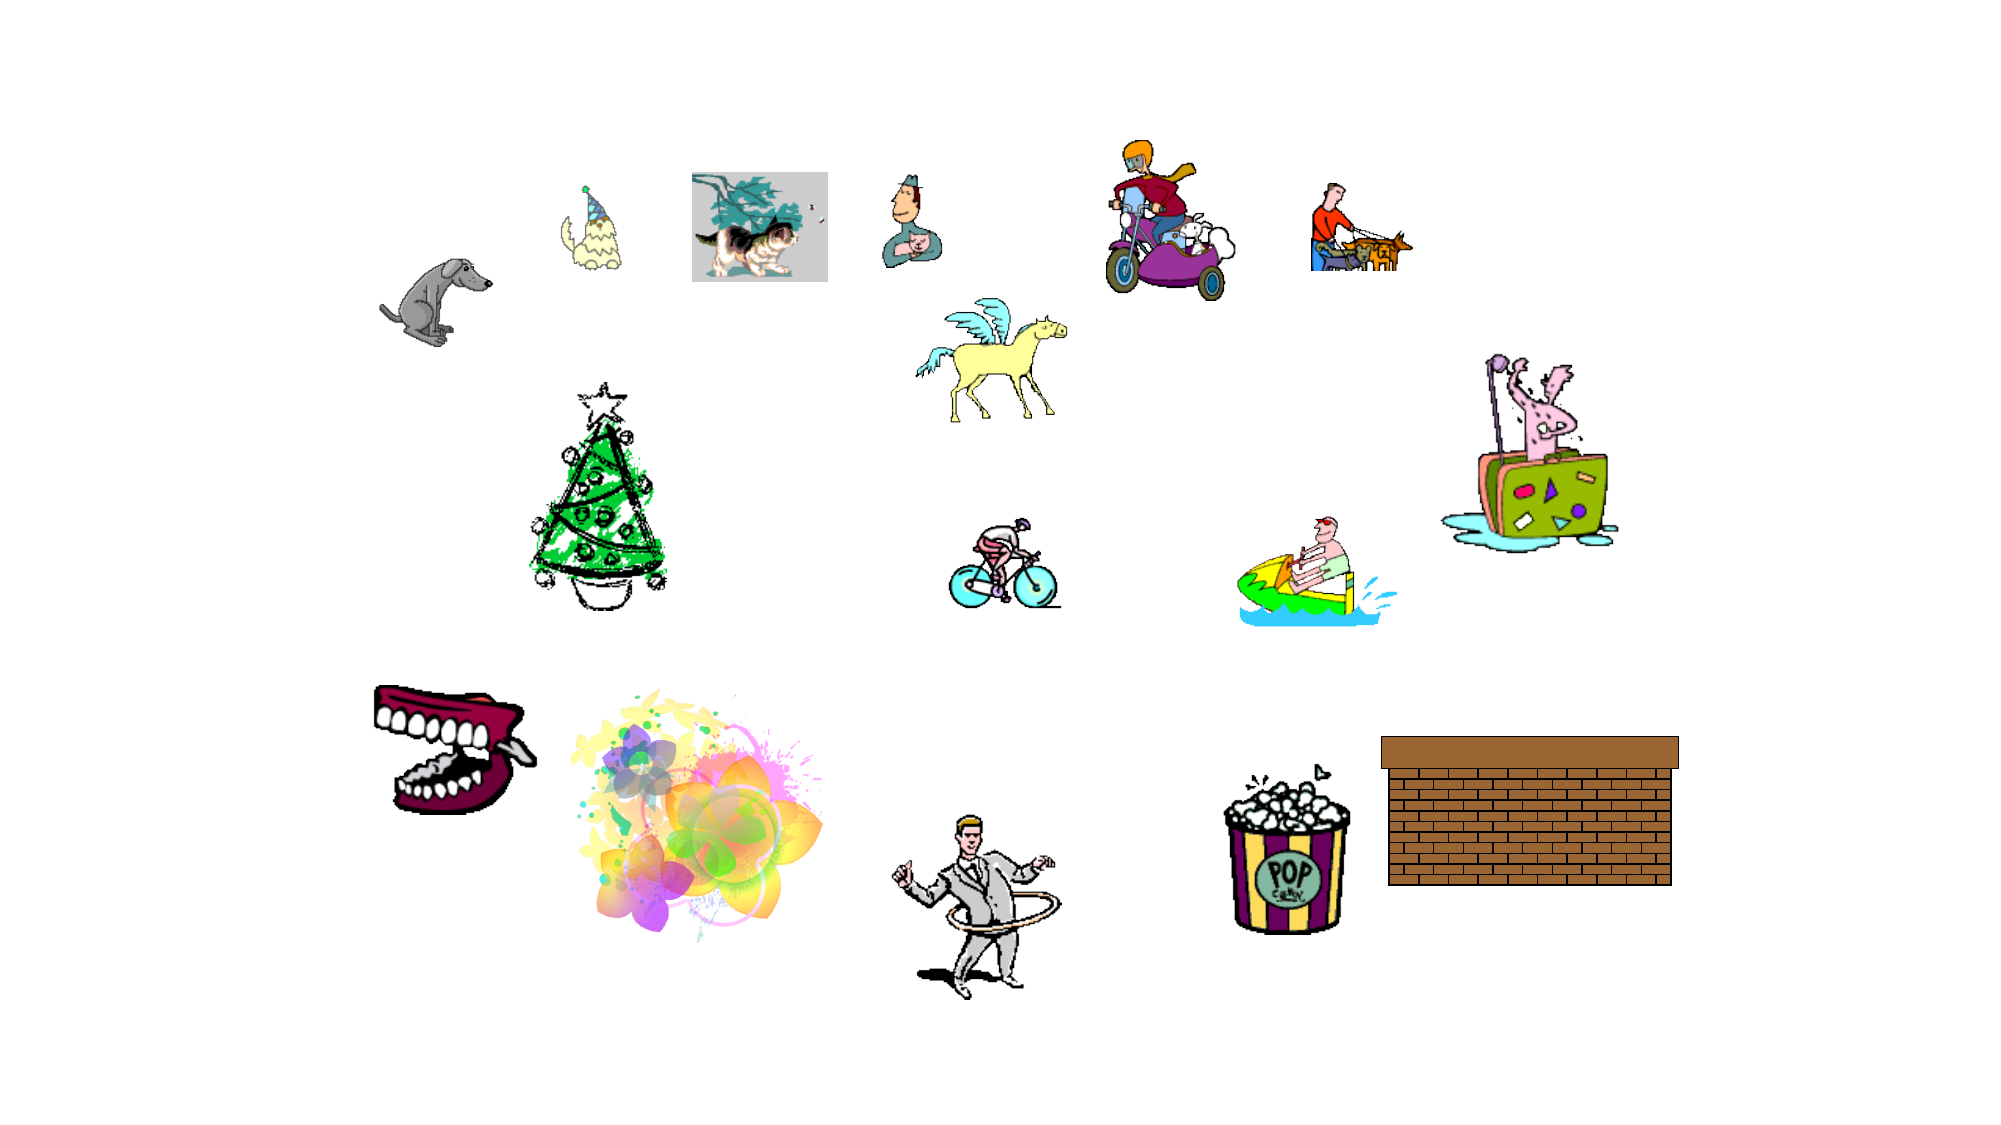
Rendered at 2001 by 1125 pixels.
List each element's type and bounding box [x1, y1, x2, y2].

picture [373, 227, 516, 347]
picture [936, 514, 1064, 611]
picture [371, 685, 550, 816]
text_box [1381, 736, 1679, 886]
picture [538, 183, 627, 272]
picture [1416, 339, 1645, 568]
picture [1311, 183, 1417, 271]
picture [1236, 514, 1406, 629]
picture [528, 382, 667, 612]
picture [570, 686, 829, 944]
picture [1106, 139, 1237, 301]
picture [1219, 750, 1357, 935]
picture [912, 283, 1080, 425]
picture [692, 172, 829, 282]
picture [873, 810, 1062, 1001]
picture [881, 172, 945, 268]
